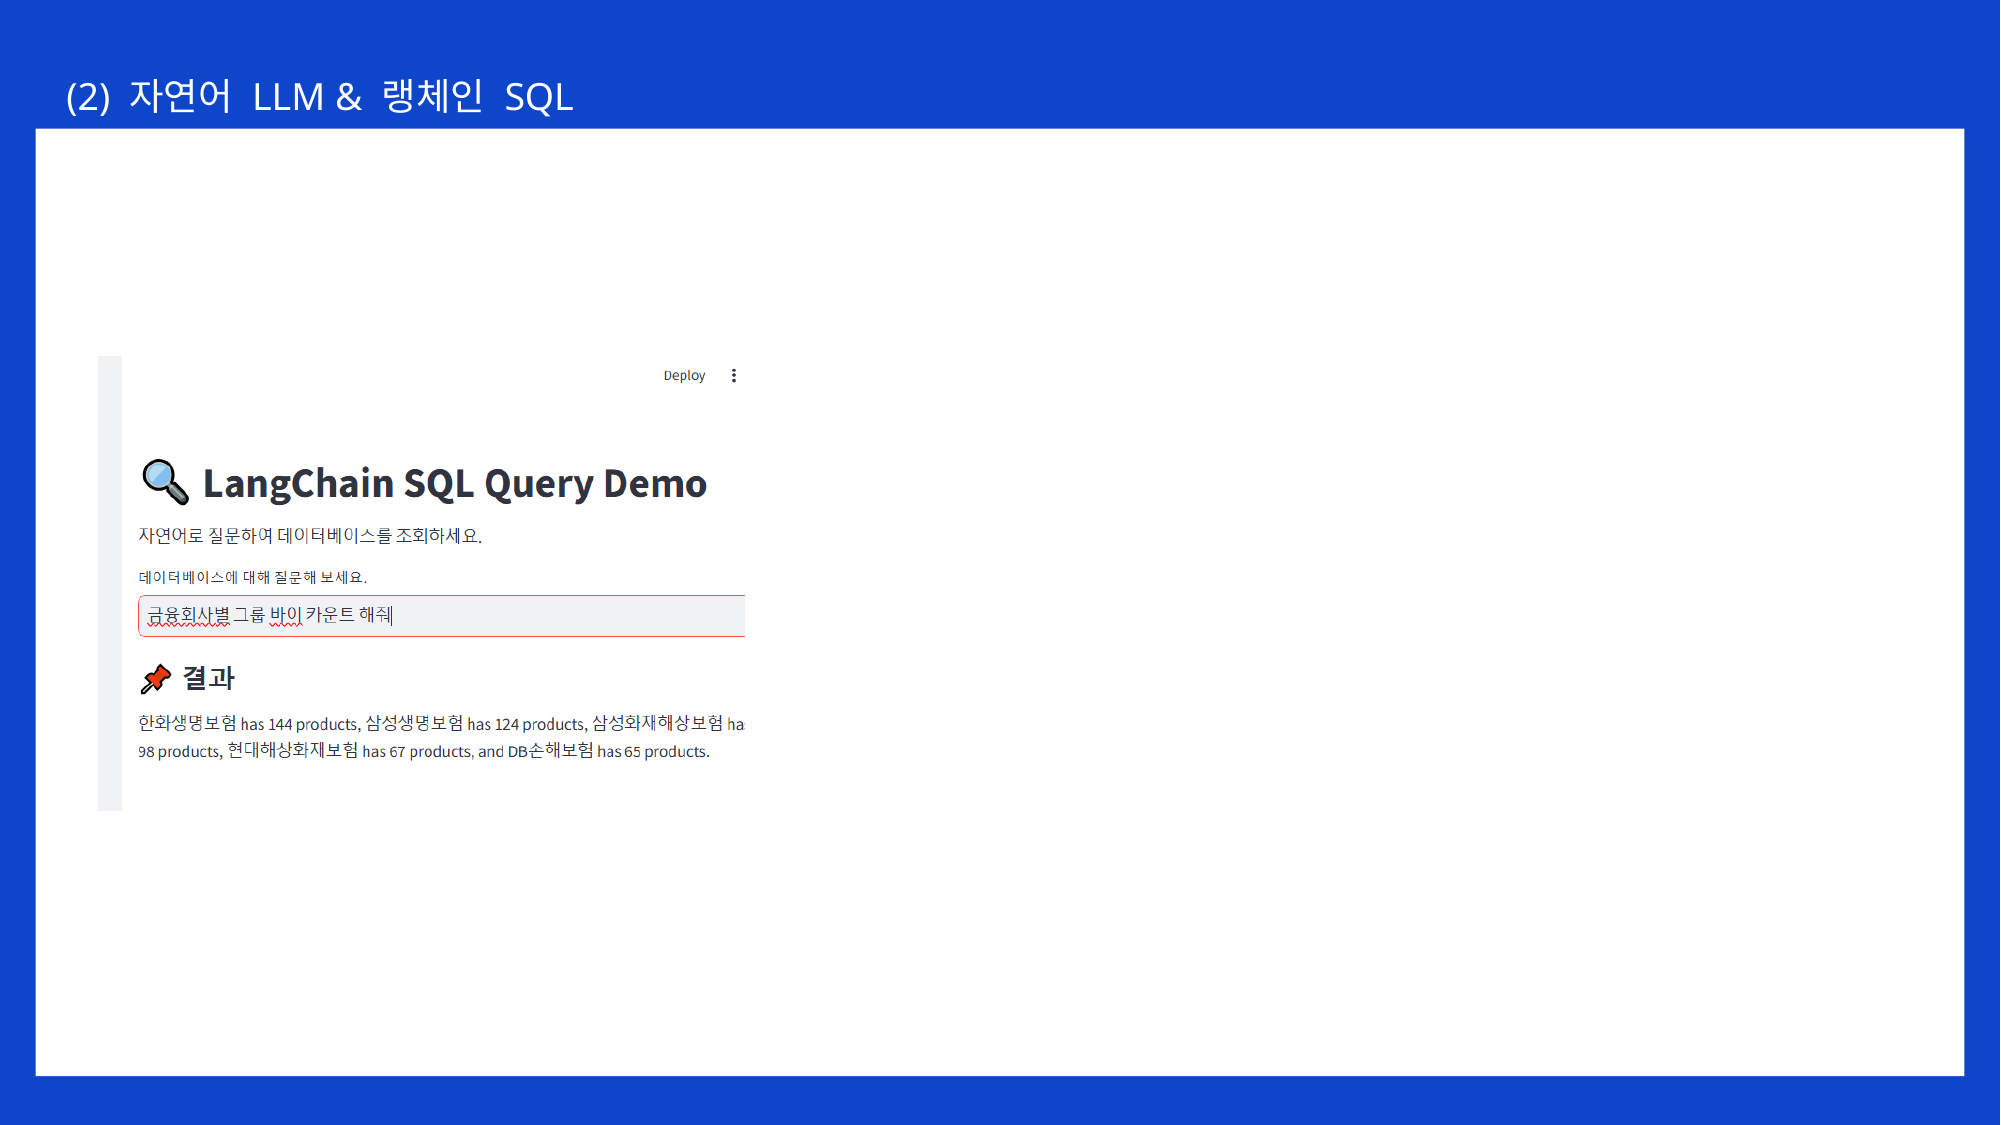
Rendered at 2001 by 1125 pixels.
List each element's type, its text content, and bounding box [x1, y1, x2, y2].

picture [97, 356, 746, 811]
text_box (2) 자연어 LLM & 랭체인 SQL [51, 65, 1954, 125]
